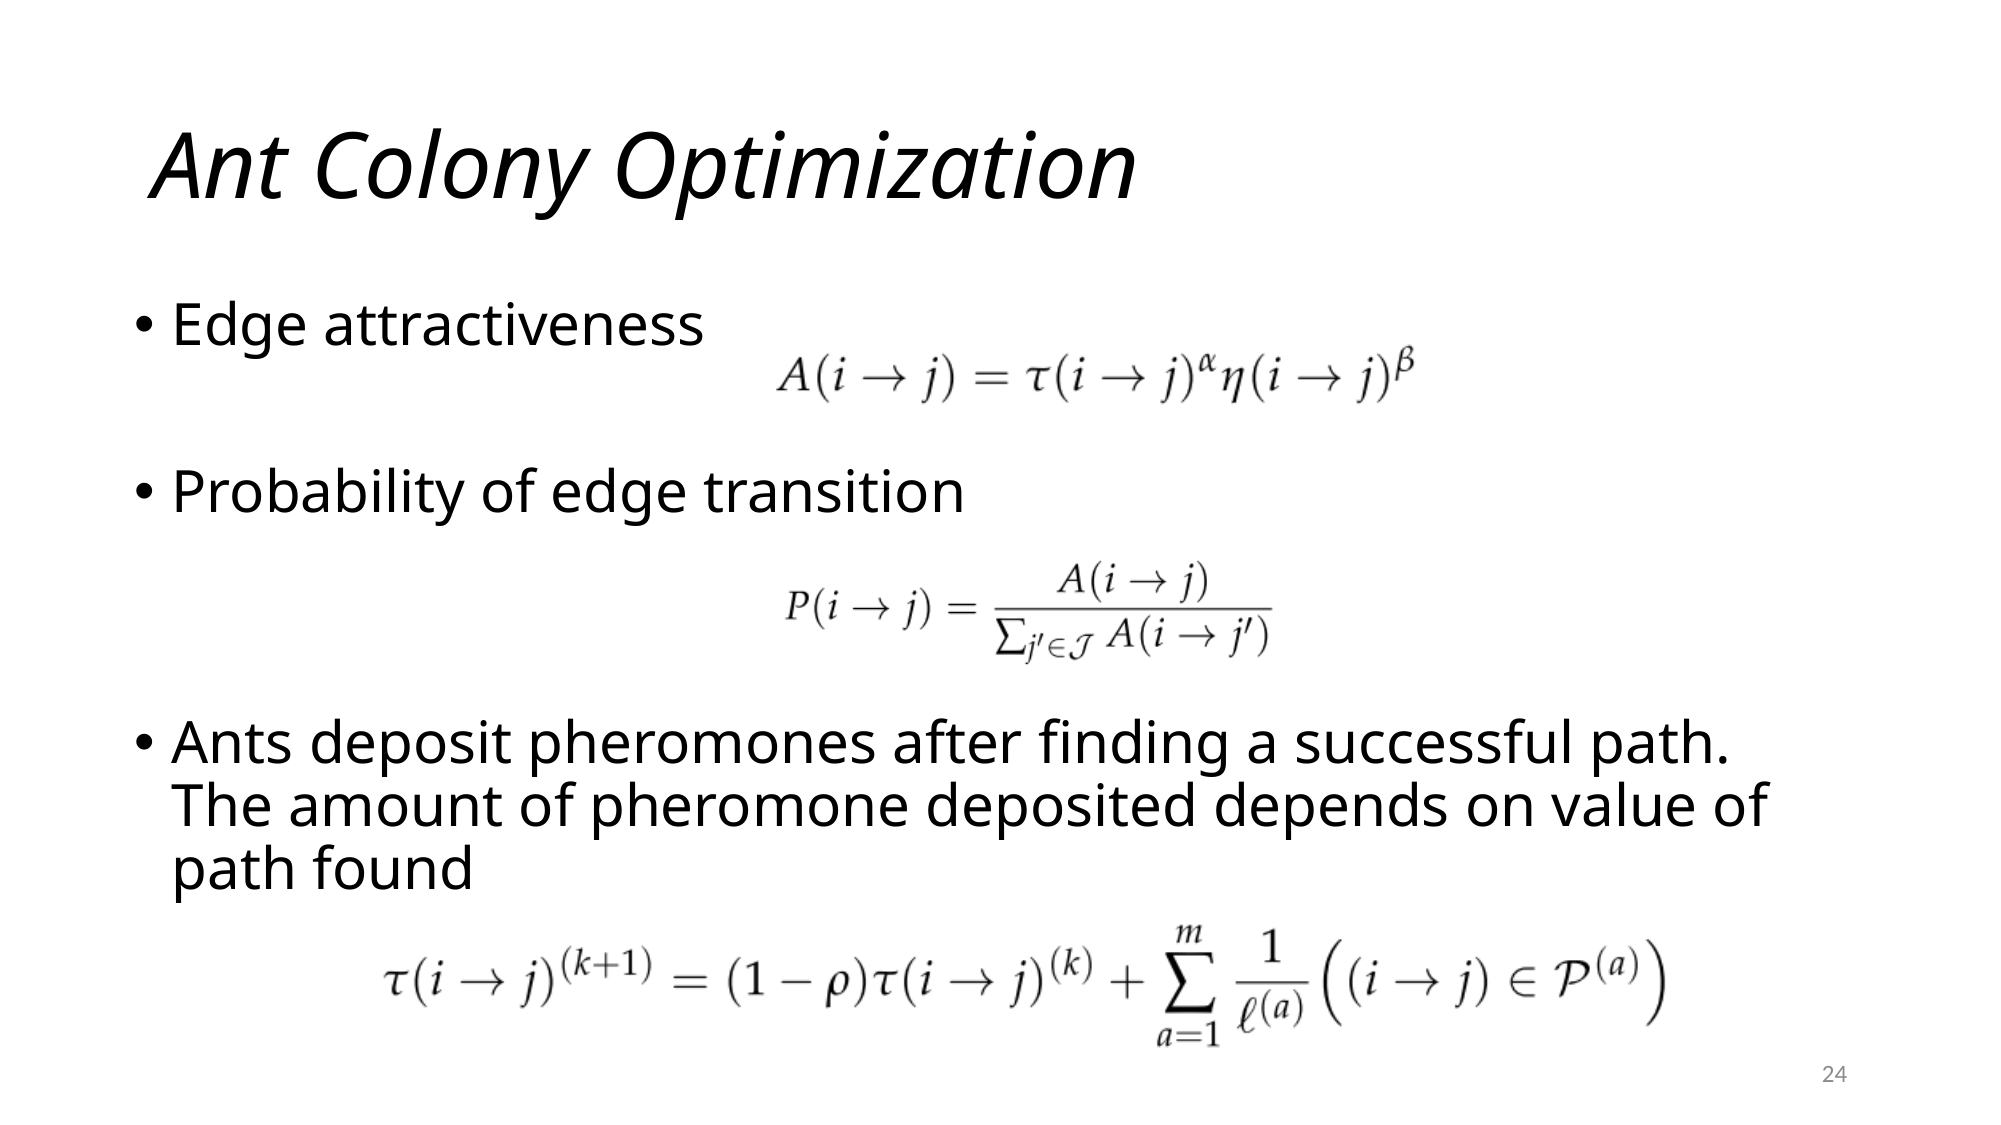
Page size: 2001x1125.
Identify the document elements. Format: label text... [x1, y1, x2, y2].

picture [769, 541, 1290, 679]
picture [756, 326, 1450, 423]
picture [359, 901, 1710, 1067]
title Ant Colony Optimization [137, 59, 1863, 278]
list Edge attractiveness Probability of edge transition Ants deposit pheromones after finding a successful path. The amount of pheromone deposited depends on value of path found [119, 287, 1811, 1125]
slide_number 24 [1412, 1042, 1863, 1103]
